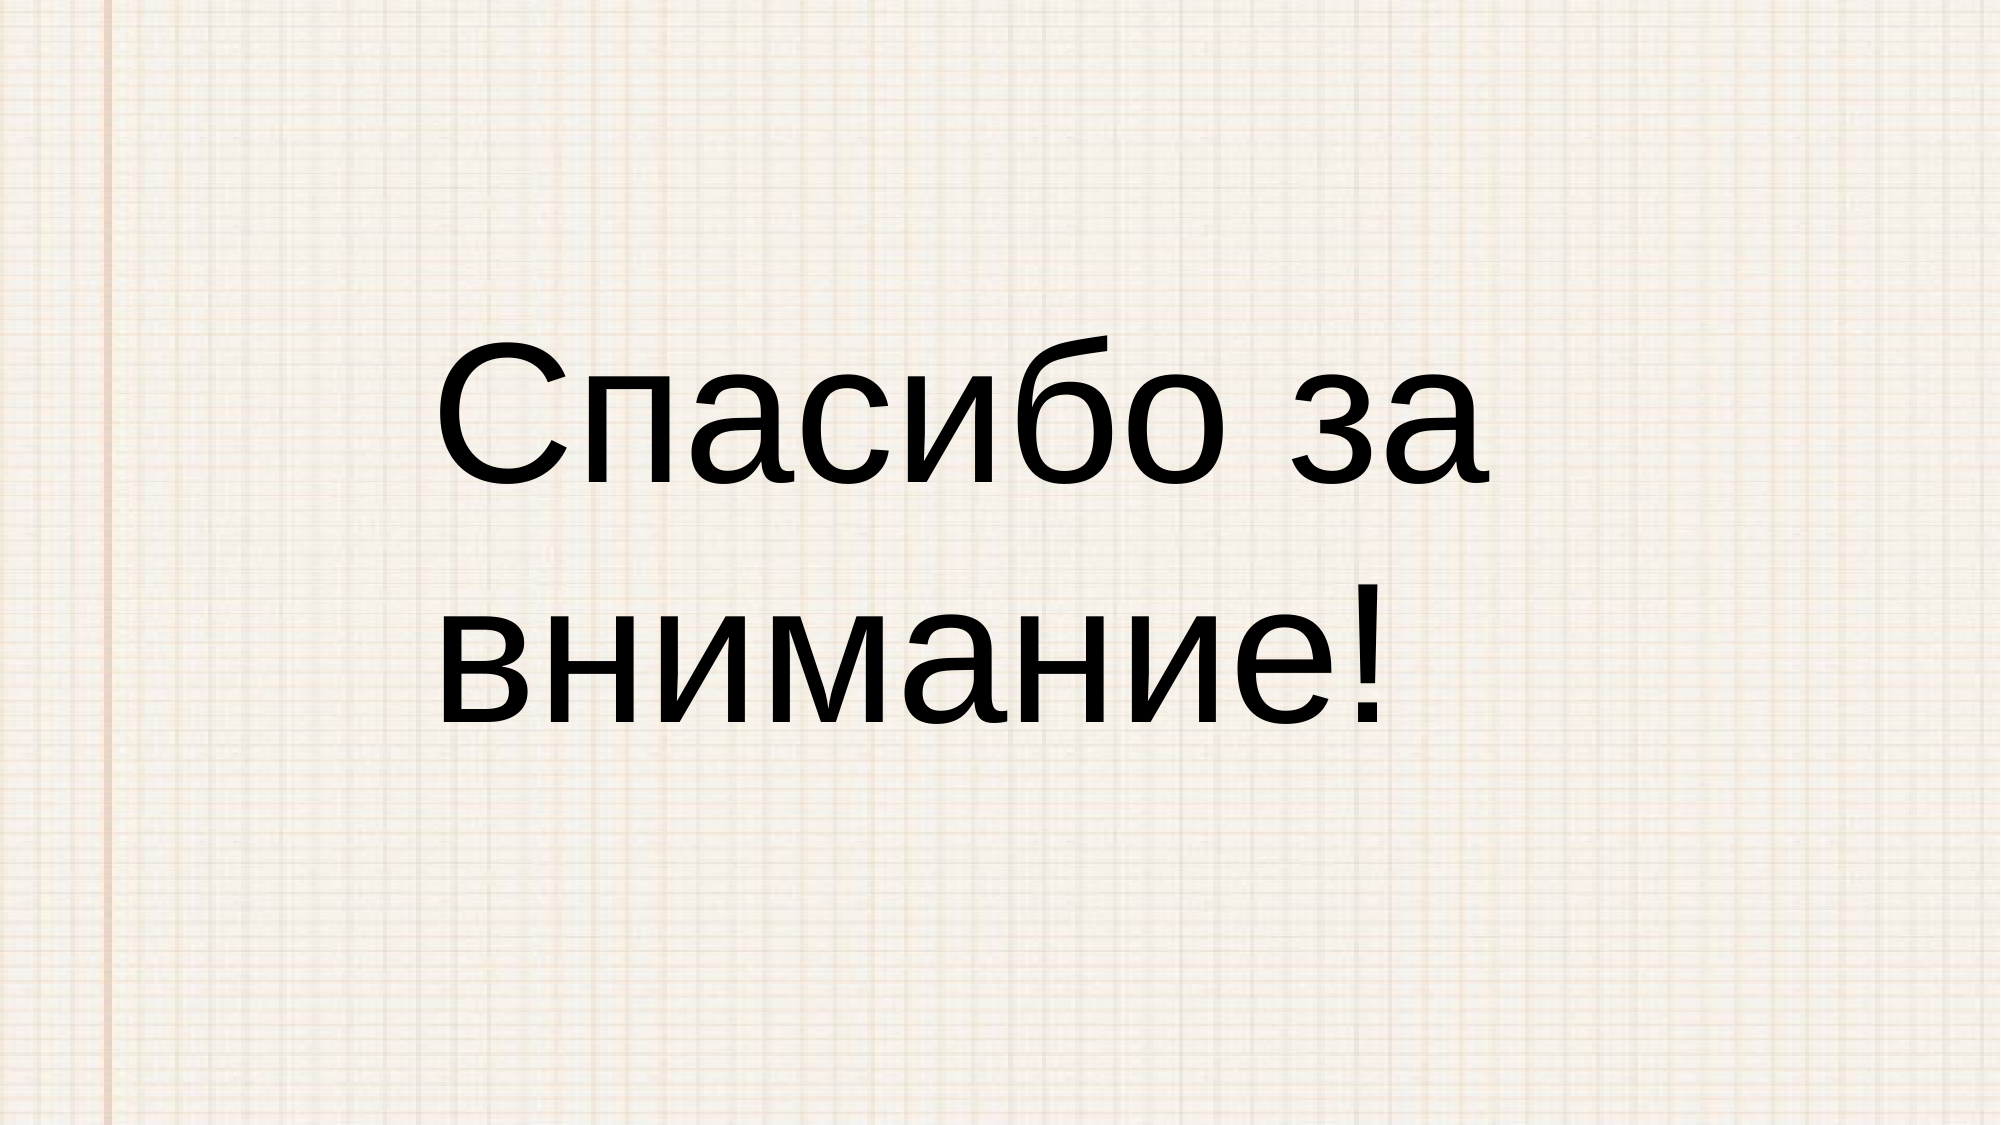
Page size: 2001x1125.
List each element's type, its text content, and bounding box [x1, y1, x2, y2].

text_box Спасибо за внимание! [415, 274, 1843, 770]
picture [0, 0, 2001, 1125]
